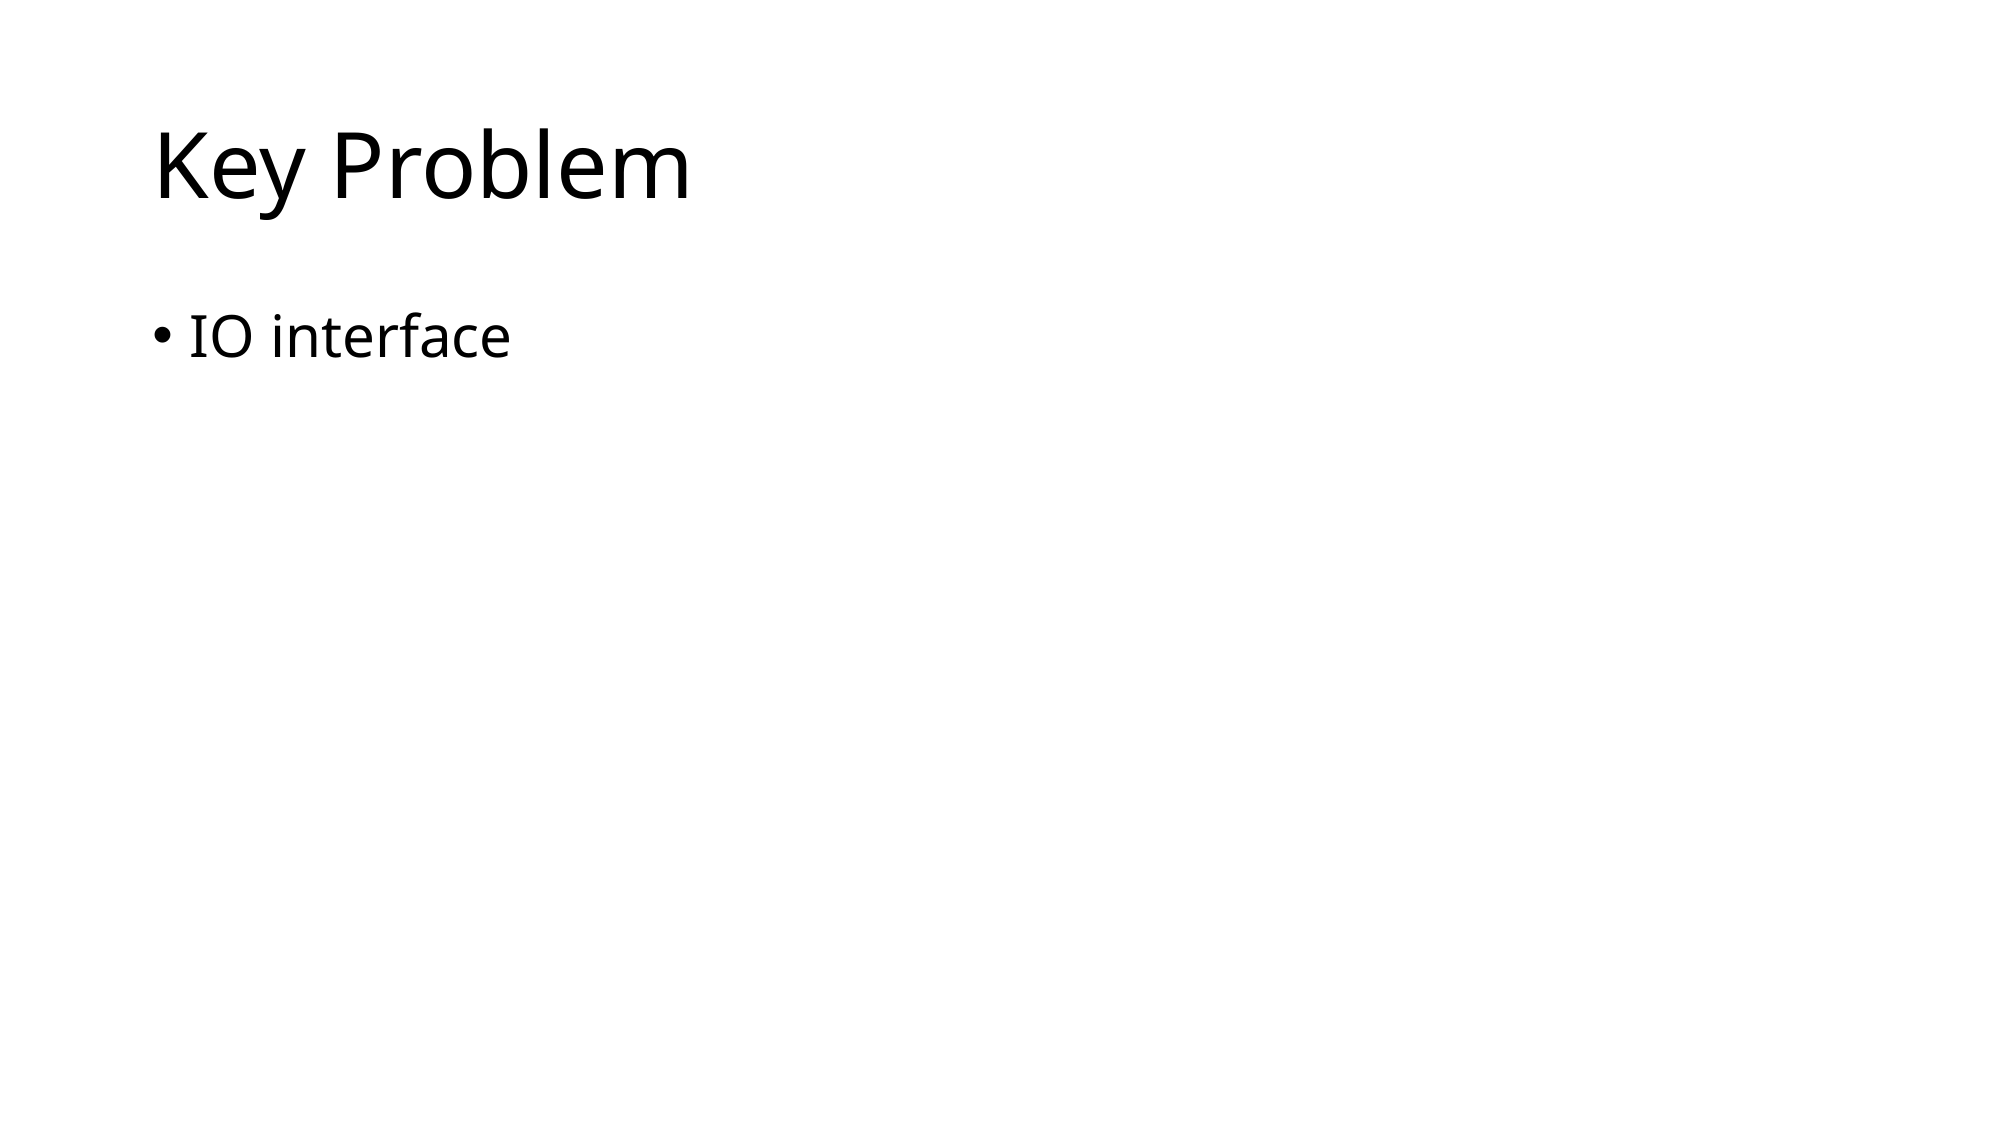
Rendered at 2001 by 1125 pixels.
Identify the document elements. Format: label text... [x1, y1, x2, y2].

list IO interface [137, 299, 1863, 1014]
title Key Problem [137, 59, 1863, 278]
